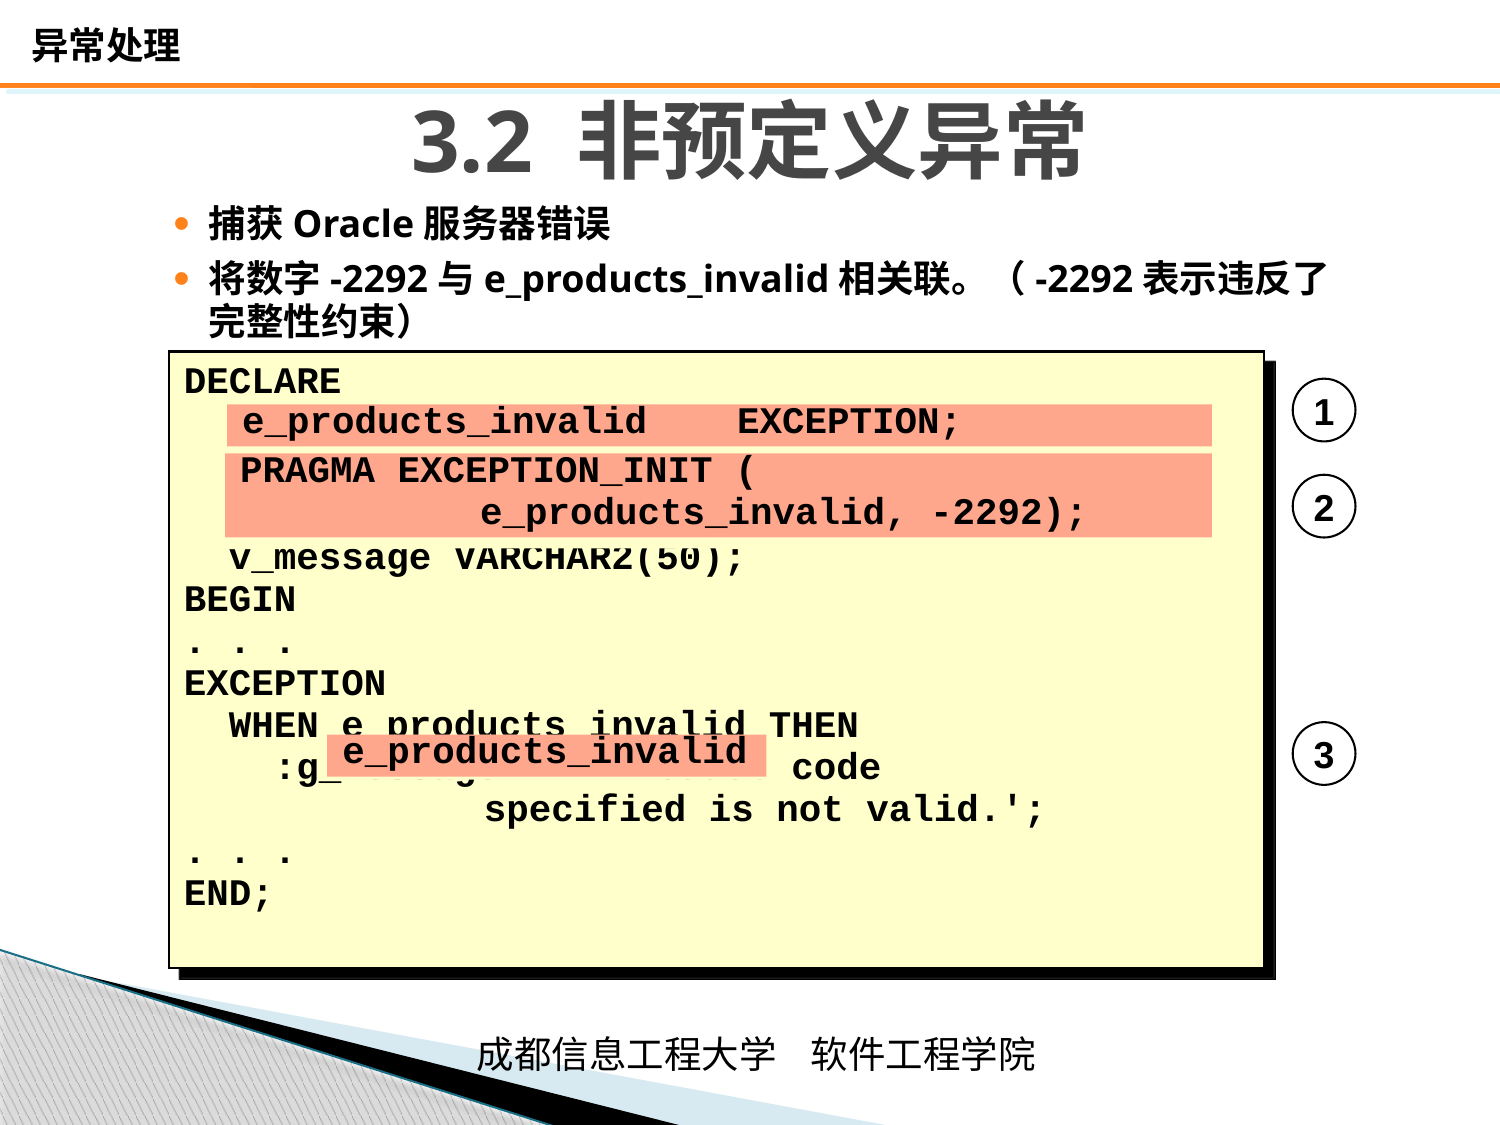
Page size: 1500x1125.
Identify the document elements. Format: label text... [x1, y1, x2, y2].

text_box 捕获Oracle服务器错误 将数字-2292与e_products_invalid相关联。（-2292表示违反了完整性约束） [158, 195, 1370, 352]
text_box DECLARE e_products_invalid EXCEPTION; PRAGMA EXCEPTION_INIT ( e_products_invalid, -2292); v_message VARCHAR2(50); BEGIN . . . EXCEPTION WHEN e_products_invalid THEN :g_message := 'Product code specified is not valid.'; . . . END; [168, 352, 1265, 969]
text_box 2 [1292, 474, 1356, 538]
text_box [224, 404, 1214, 453]
text_box 1 [1292, 378, 1356, 442]
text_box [224, 453, 1215, 549]
title 3.2 非预定义异常 [75, 45, 1425, 233]
text_box 3 [1292, 722, 1356, 785]
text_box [326, 734, 767, 780]
